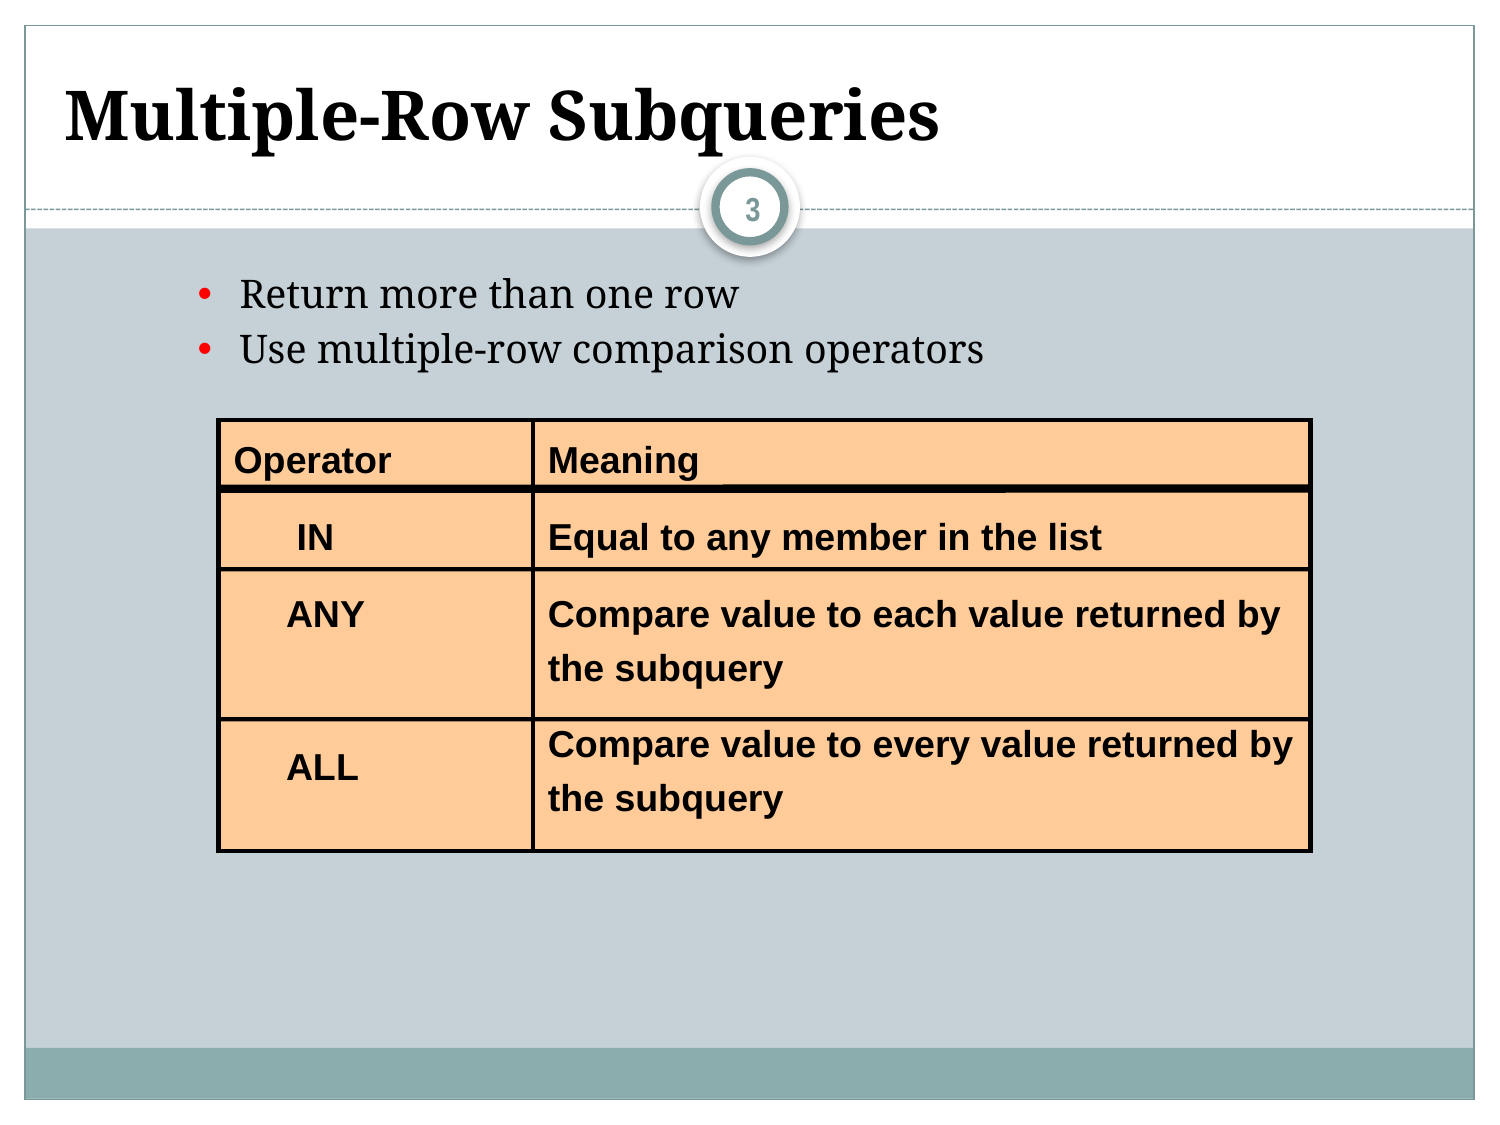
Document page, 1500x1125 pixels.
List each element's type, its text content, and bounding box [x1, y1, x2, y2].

slide_number 3 [715, 168, 791, 207]
title Multiple-Row Subqueries [49, 37, 1450, 162]
text_box Meaning Equal to any member in the list Compare value to each value returned by the subquery Compare value to every value returned by the subquery [532, 420, 1311, 851]
text_box Operator IN ANY ALL [218, 420, 532, 851]
list Return more than one row Use multiple-row comparison operators [141, 207, 1400, 380]
